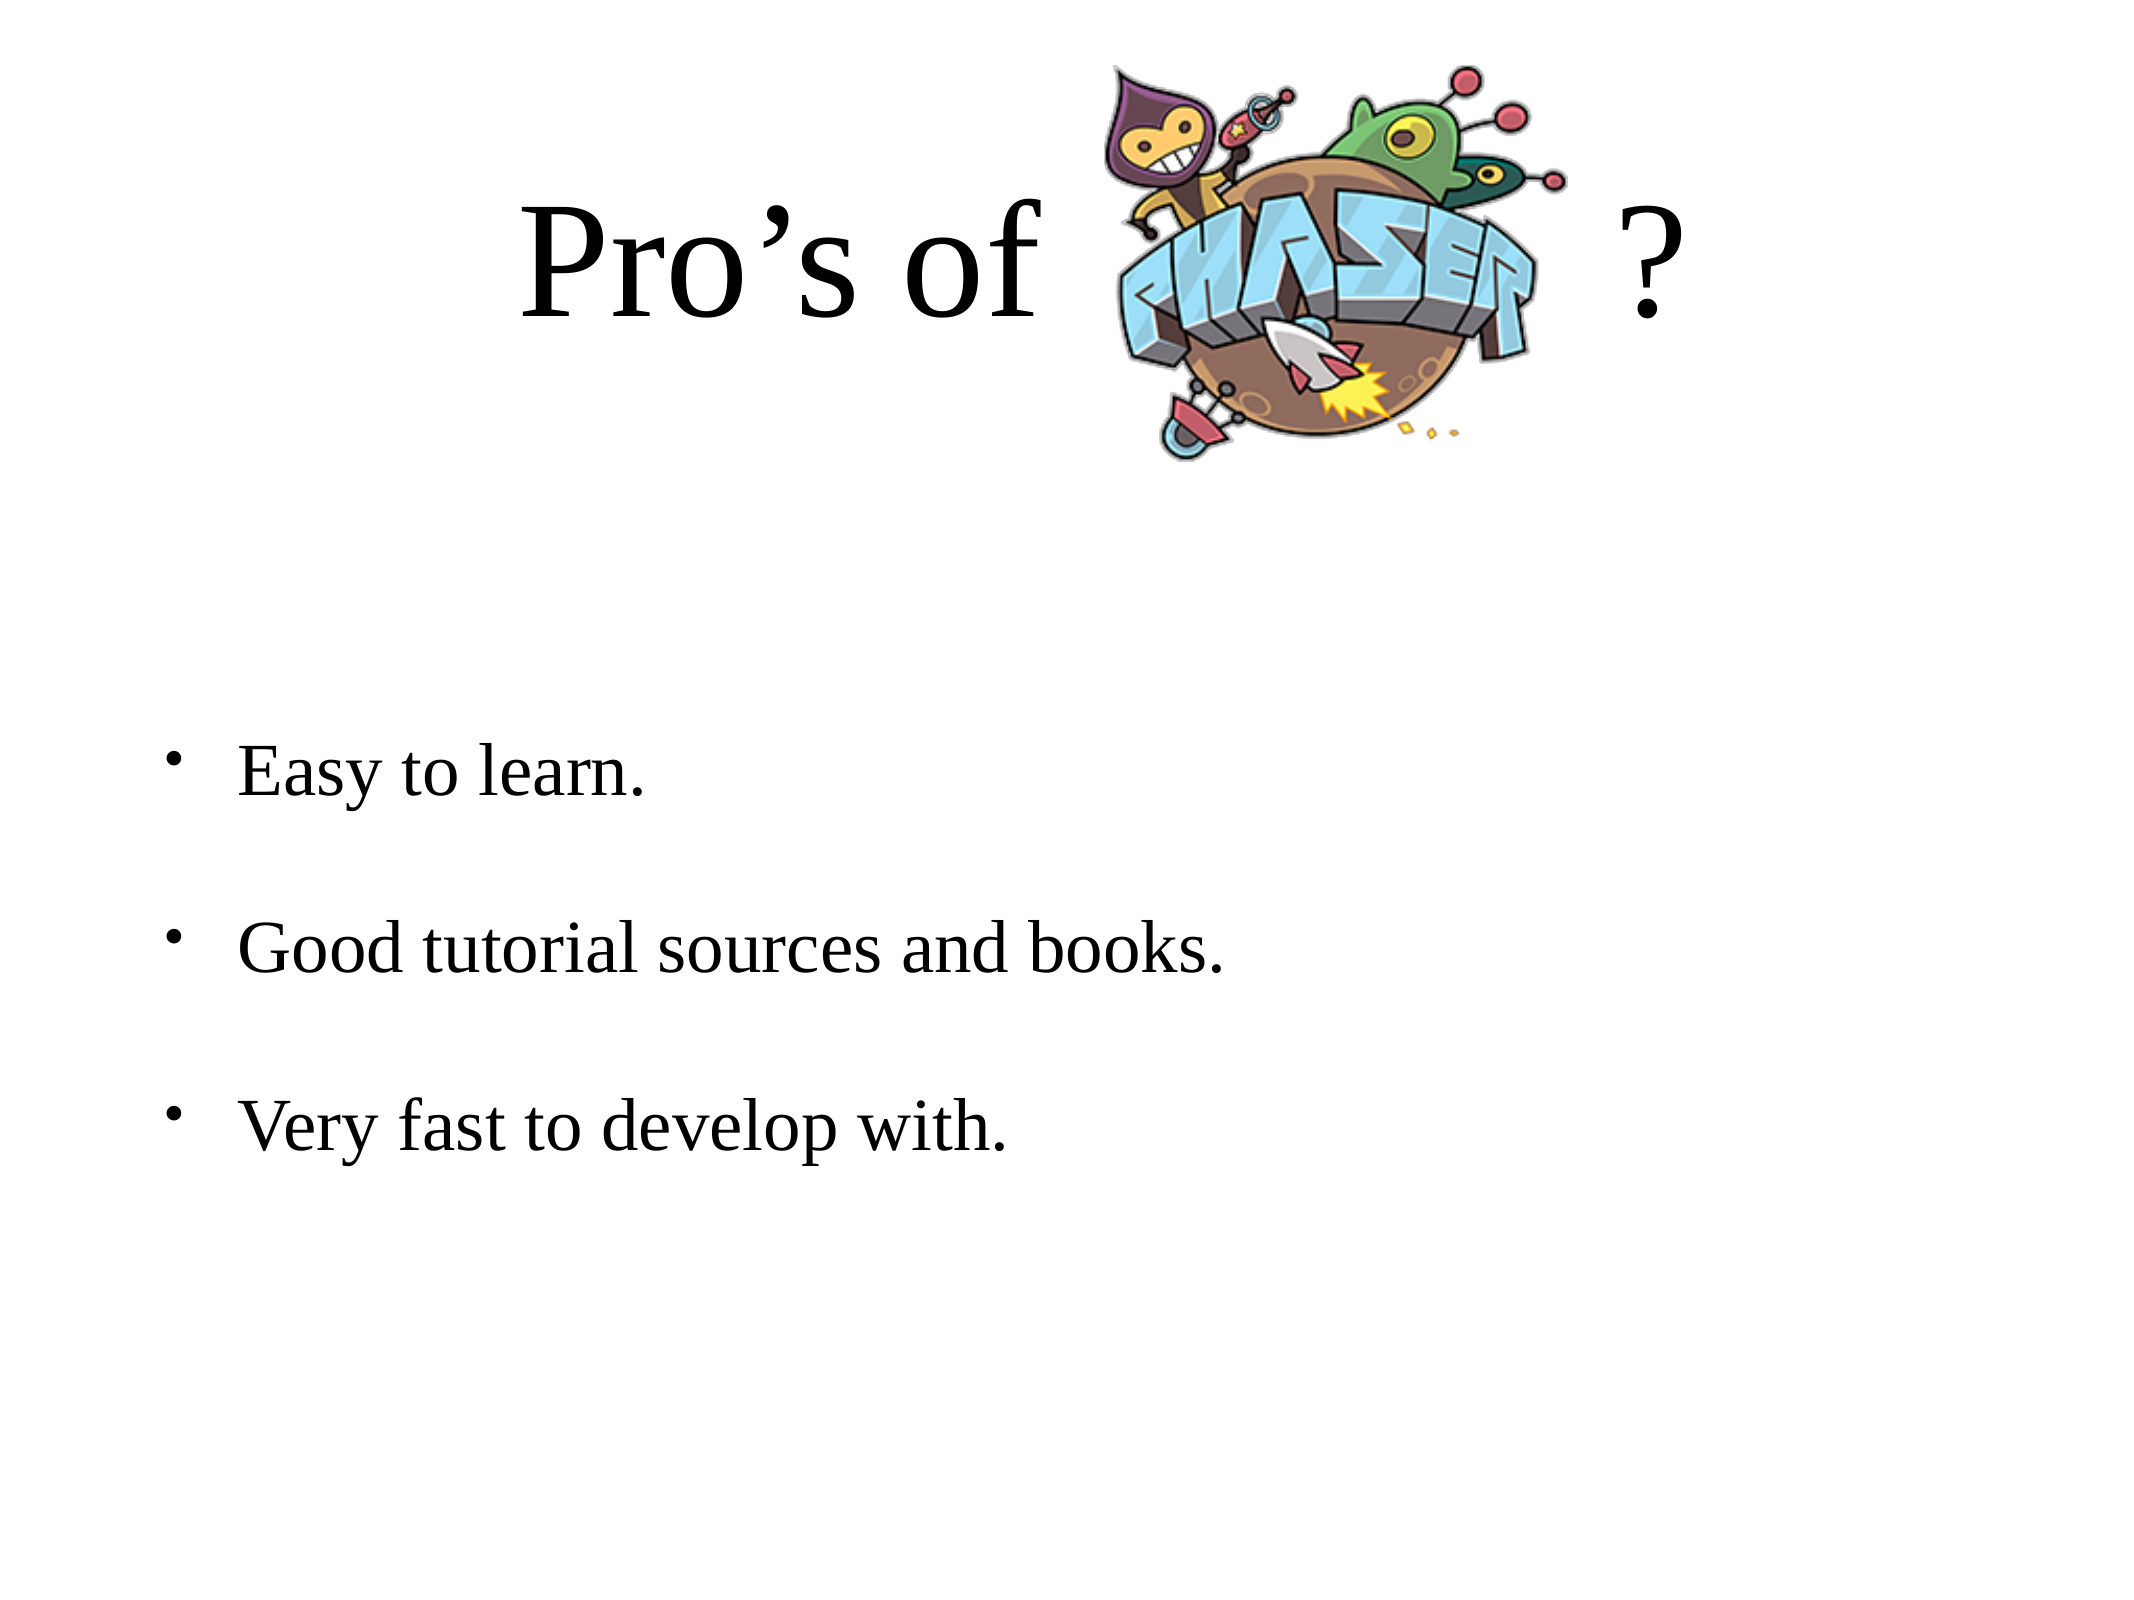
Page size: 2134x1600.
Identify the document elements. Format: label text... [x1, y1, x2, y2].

title Pro’s of ? ? [1577, 72, 1978, 426]
title Pro’s of ? ? [155, 72, 1099, 426]
picture [1104, 65, 1568, 462]
list Easy to learn. Good tutorial sources and books. Very fast to develop with. [155, 426, 1978, 1459]
